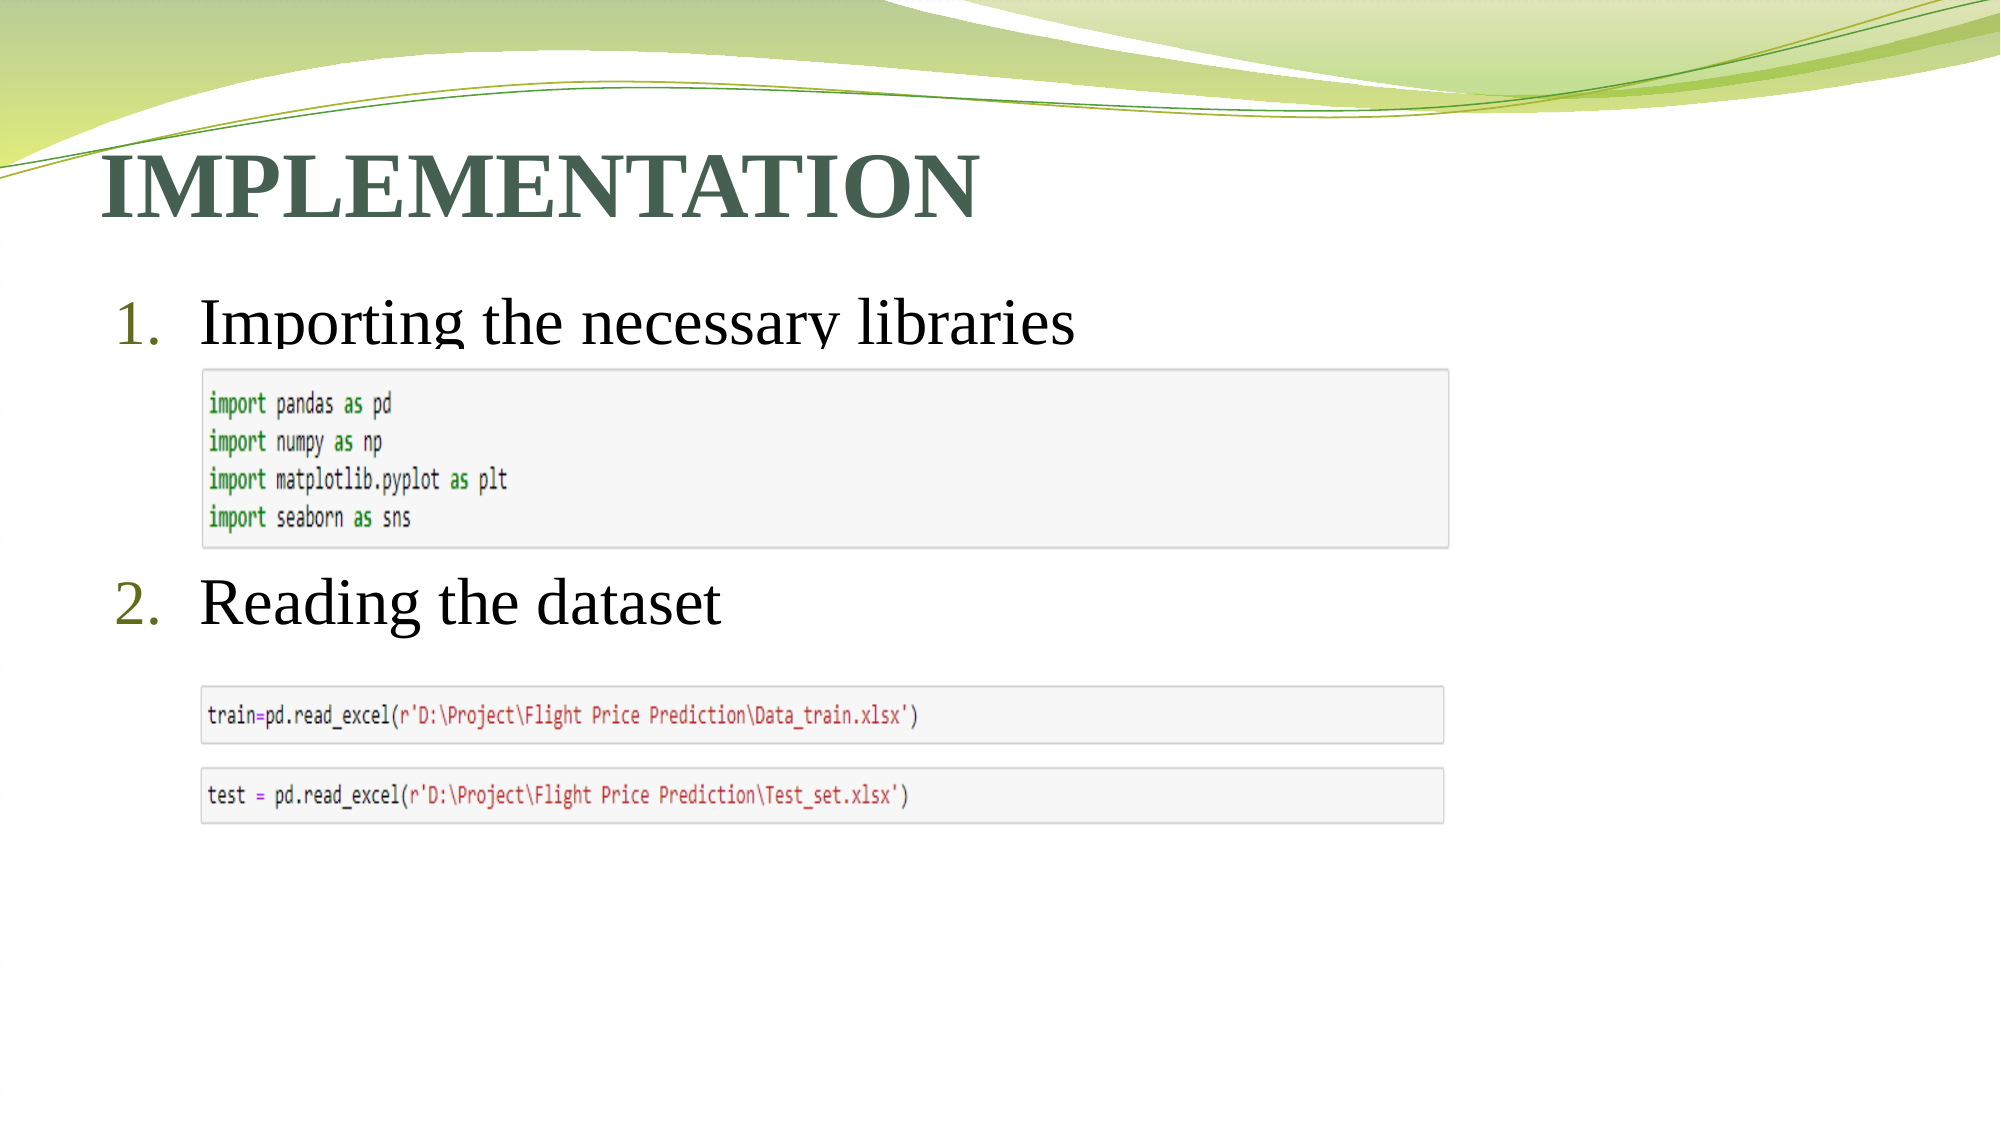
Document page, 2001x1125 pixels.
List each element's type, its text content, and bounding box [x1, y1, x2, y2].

picture [197, 665, 1457, 855]
title IMPLEMENTATION [99, 115, 1900, 237]
list Importing the necessary libraries Reading the dataset [99, 270, 1900, 1038]
picture [197, 349, 1457, 563]
